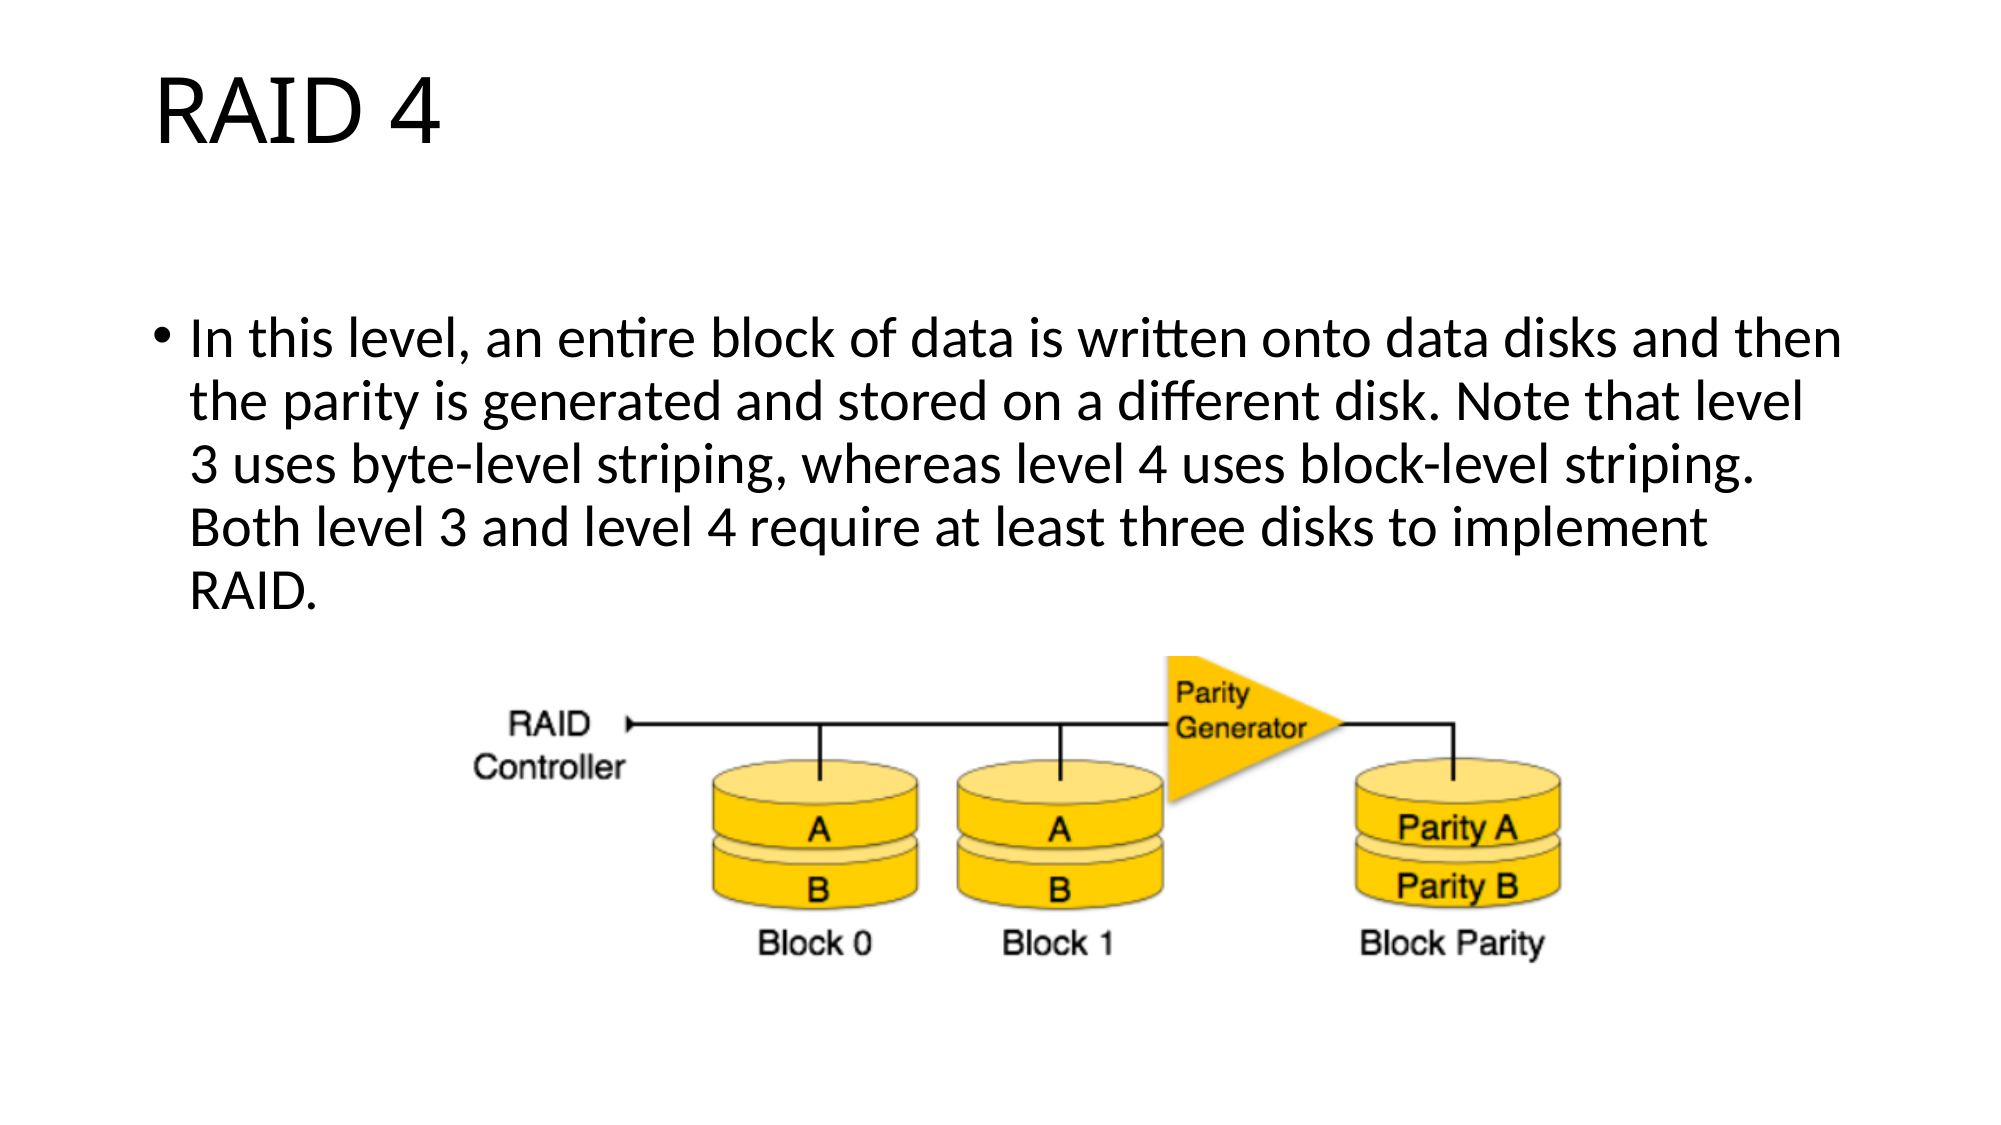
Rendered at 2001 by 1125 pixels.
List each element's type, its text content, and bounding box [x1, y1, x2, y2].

picture [463, 656, 1640, 985]
title RAID 4 [137, 59, 1863, 278]
list In this level, an entire block of data is written onto data disks and then the parity is generated and stored on a different disk. Note that level 3 uses byte-level striping, whereas level 4 uses block-level striping. Both level 3 and level 4 require at least three disks to implement RAID. [137, 299, 1863, 1014]
